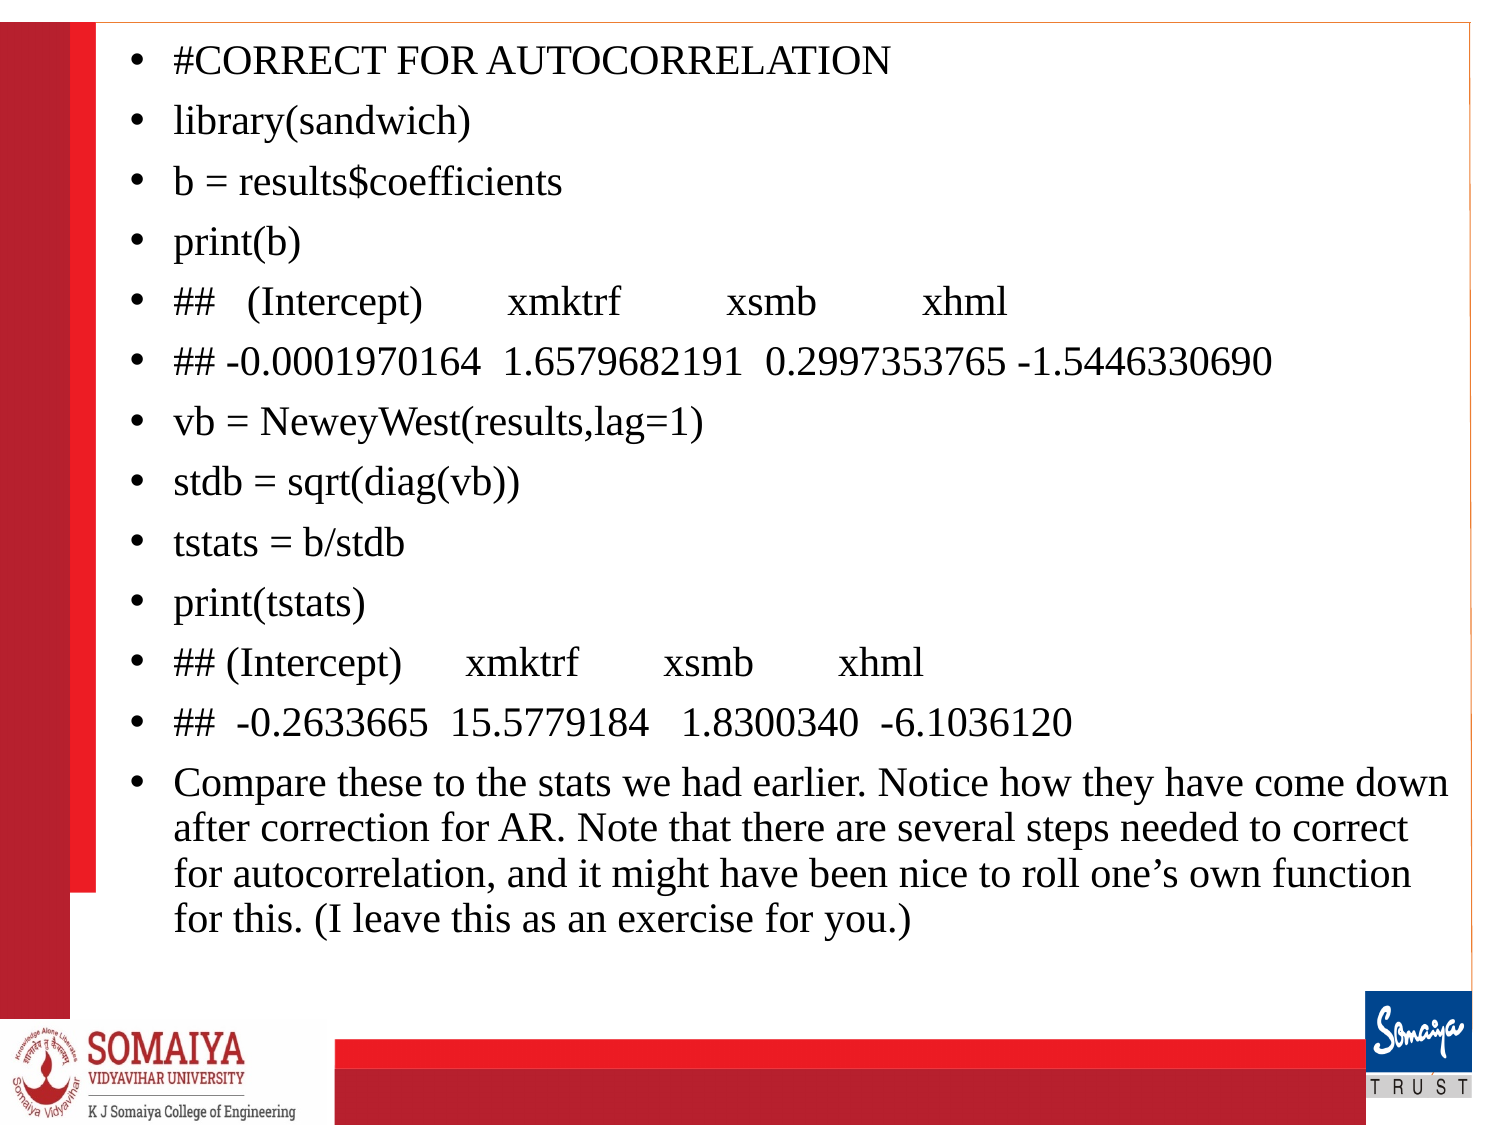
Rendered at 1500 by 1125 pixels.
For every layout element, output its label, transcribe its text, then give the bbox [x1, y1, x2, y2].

list #CORRECT FOR AUTOCORRELATION library(sandwich) b = results$coefficients print(b) ## (Intercept) xmktrf xsmb xhml ## -0.0001970164 1.6579682191 0.2997353765 -1.5446330690 vb = NeweyWest(results,lag=1) stdb = sqrt(diag(vb)) tstats = b/stdb print(tstats) ## (Intercept) xmktrf xsmb xhml ## -0.2633665 15.5779184 1.8300340 -6.1036120 Compare these to the stats we had earlier. Notice how they have come down after correction for AR. Note that there are several steps needed to correct for autocorrelation, and it might have been nice to roll one’s own function for this. (I leave this as an exercise for you.) [114, 30, 1465, 960]
picture [335, 1040, 1365, 1125]
picture [1365, 991, 1472, 1098]
picture [0, 22, 327, 1125]
